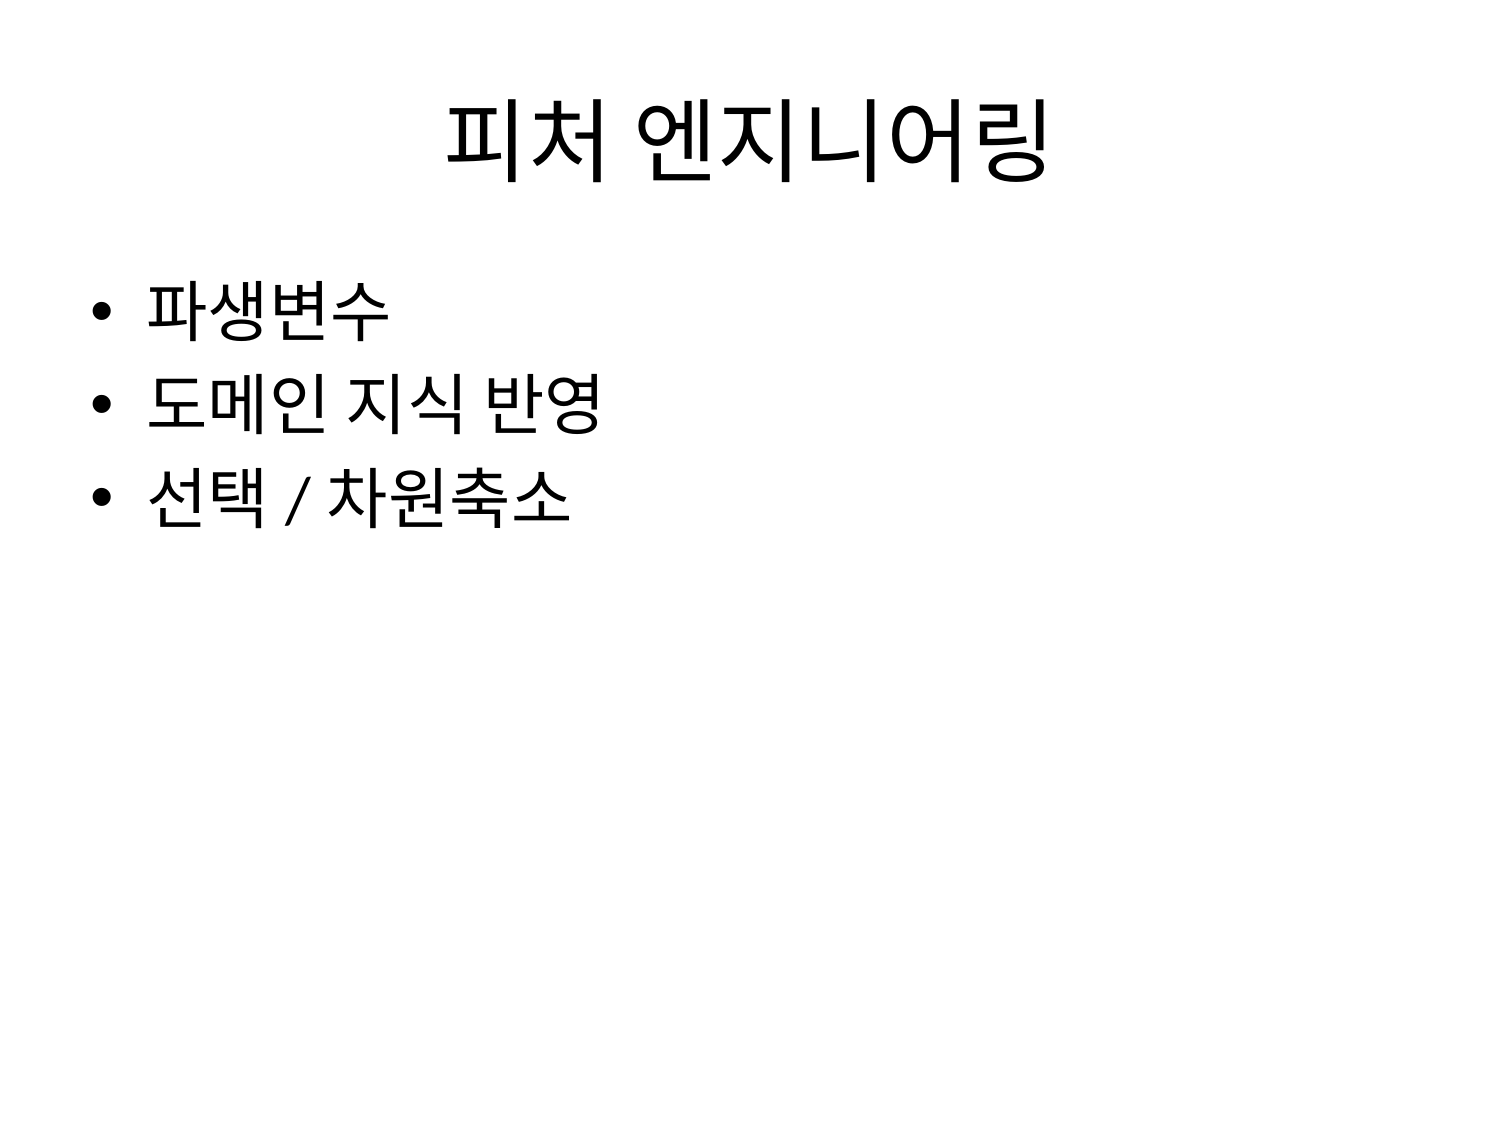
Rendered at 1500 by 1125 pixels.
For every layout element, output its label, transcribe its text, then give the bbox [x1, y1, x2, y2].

list 파생변수 도메인 지식 반영 선택/차원축소 [75, 262, 1425, 1005]
title 피처 엔지니어링 [75, 45, 1425, 233]
